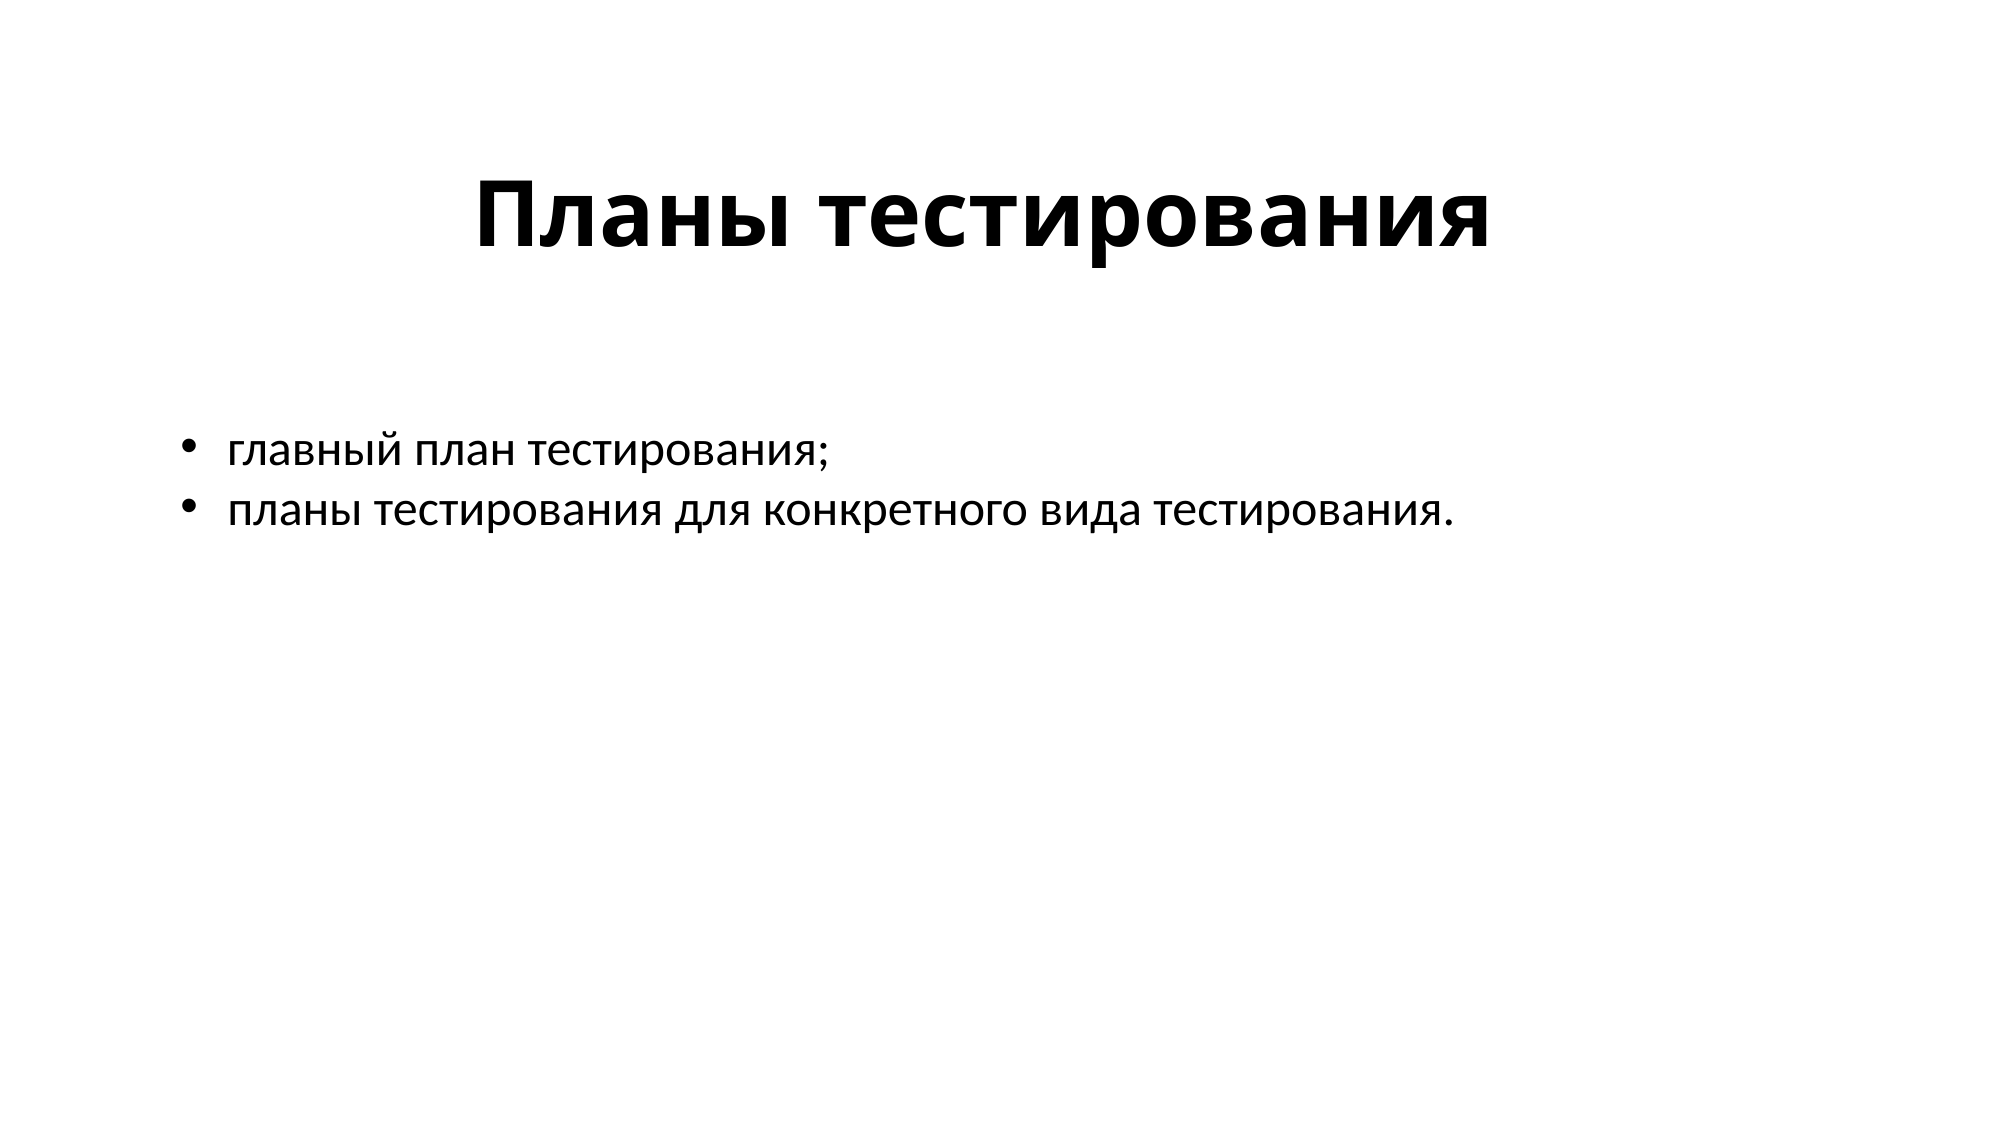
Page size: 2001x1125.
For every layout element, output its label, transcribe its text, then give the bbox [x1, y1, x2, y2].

title Планы тестирования [121, 133, 1847, 300]
text_box главный план тестирования; планы тестирования для конкретного вида тестирования. [90, 362, 1917, 543]
